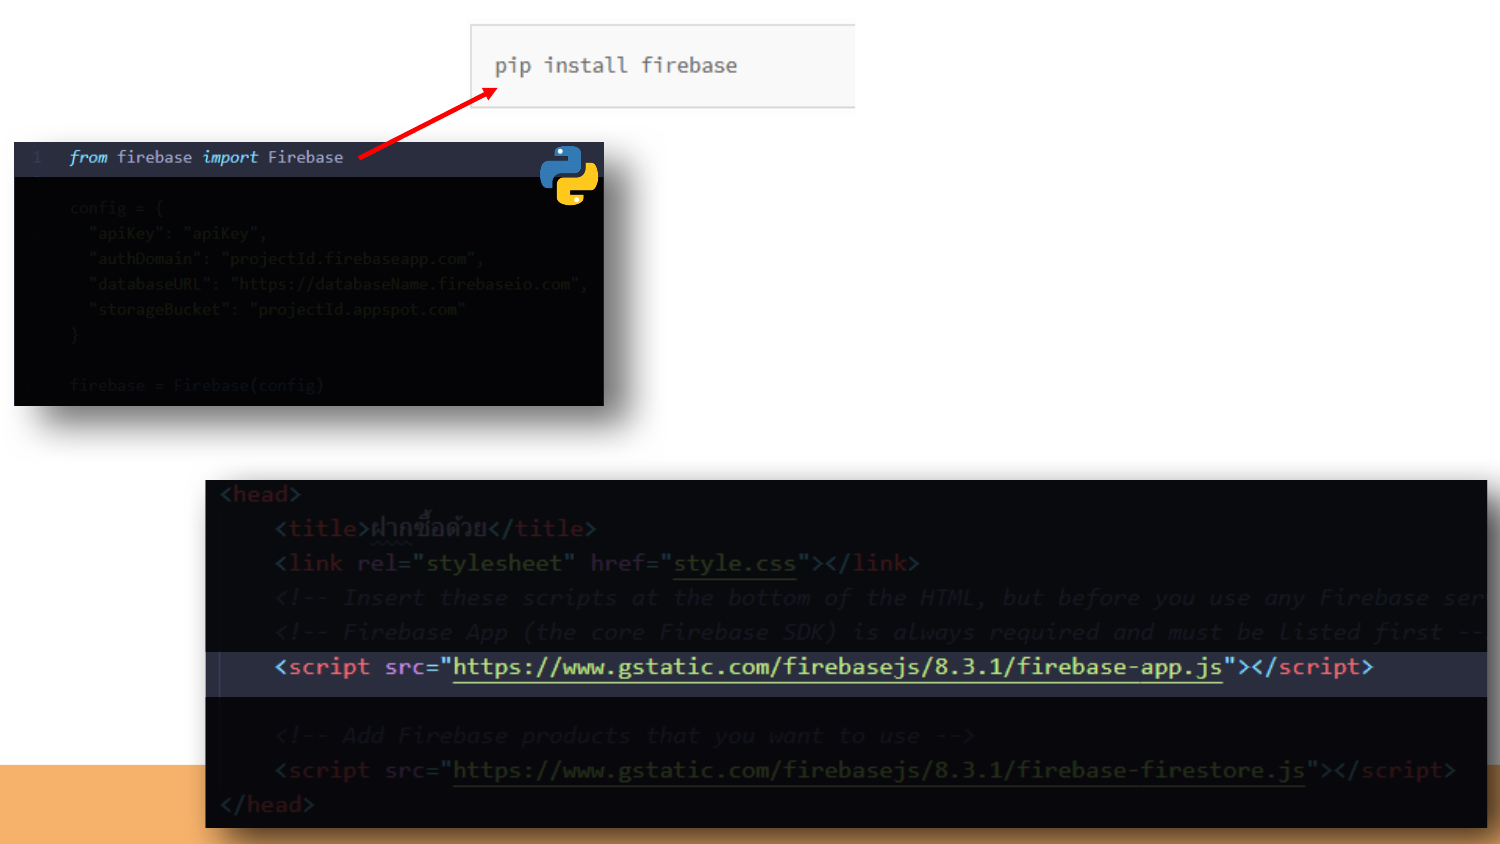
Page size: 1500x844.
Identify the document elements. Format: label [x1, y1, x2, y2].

picture [535, 142, 603, 209]
text_box [14, 18, 856, 407]
picture [205, 480, 1488, 828]
